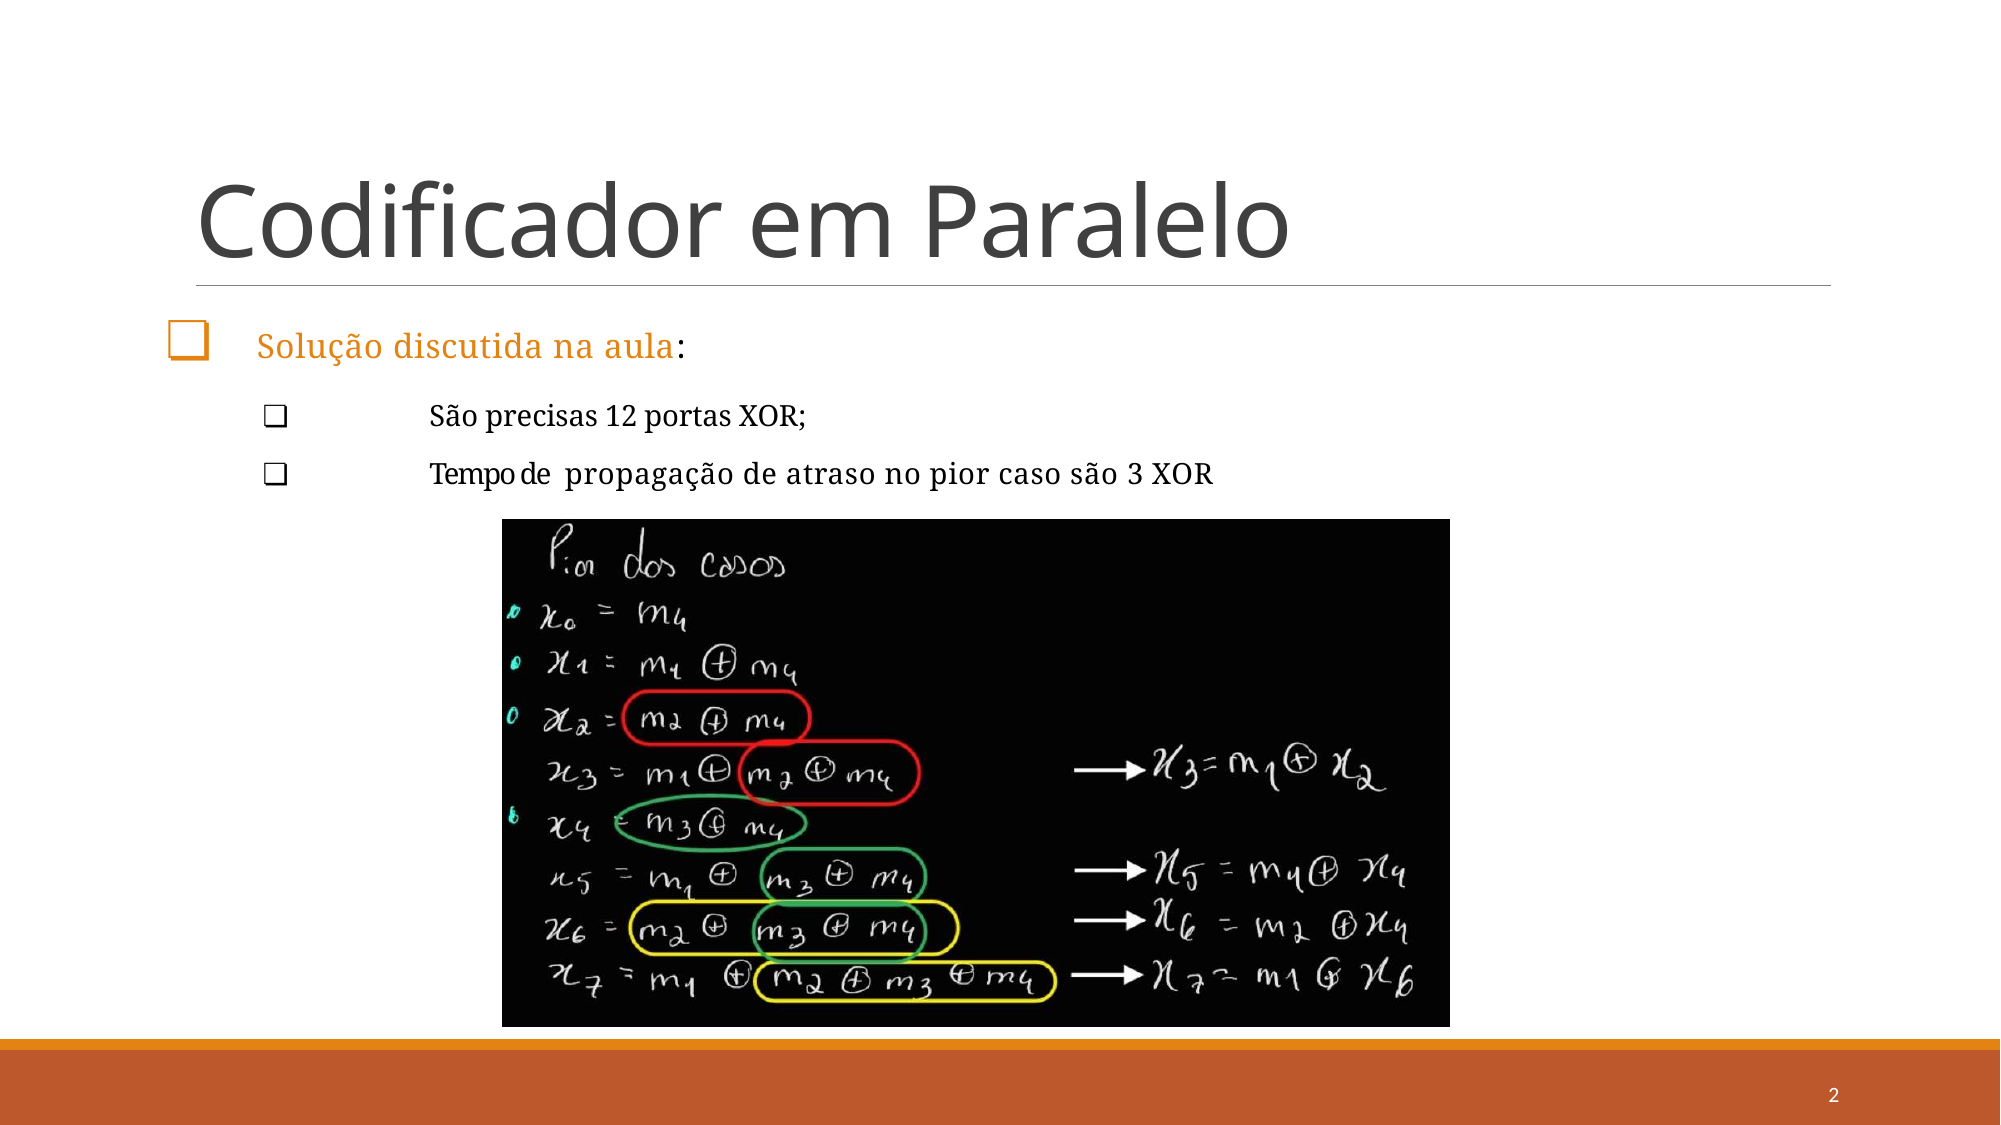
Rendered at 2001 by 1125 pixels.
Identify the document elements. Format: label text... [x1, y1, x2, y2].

picture [502, 518, 1450, 1028]
title Codificador em Paralelo [180, 47, 1830, 285]
slide_number 2 [1624, 763, 1840, 1125]
text_box ❏ Solução discutida na aula: ❏ São precisas 12 portas XOR; ❏ Tempo de propagação de atraso no pior caso são 3 XOR [163, 286, 1789, 491]
